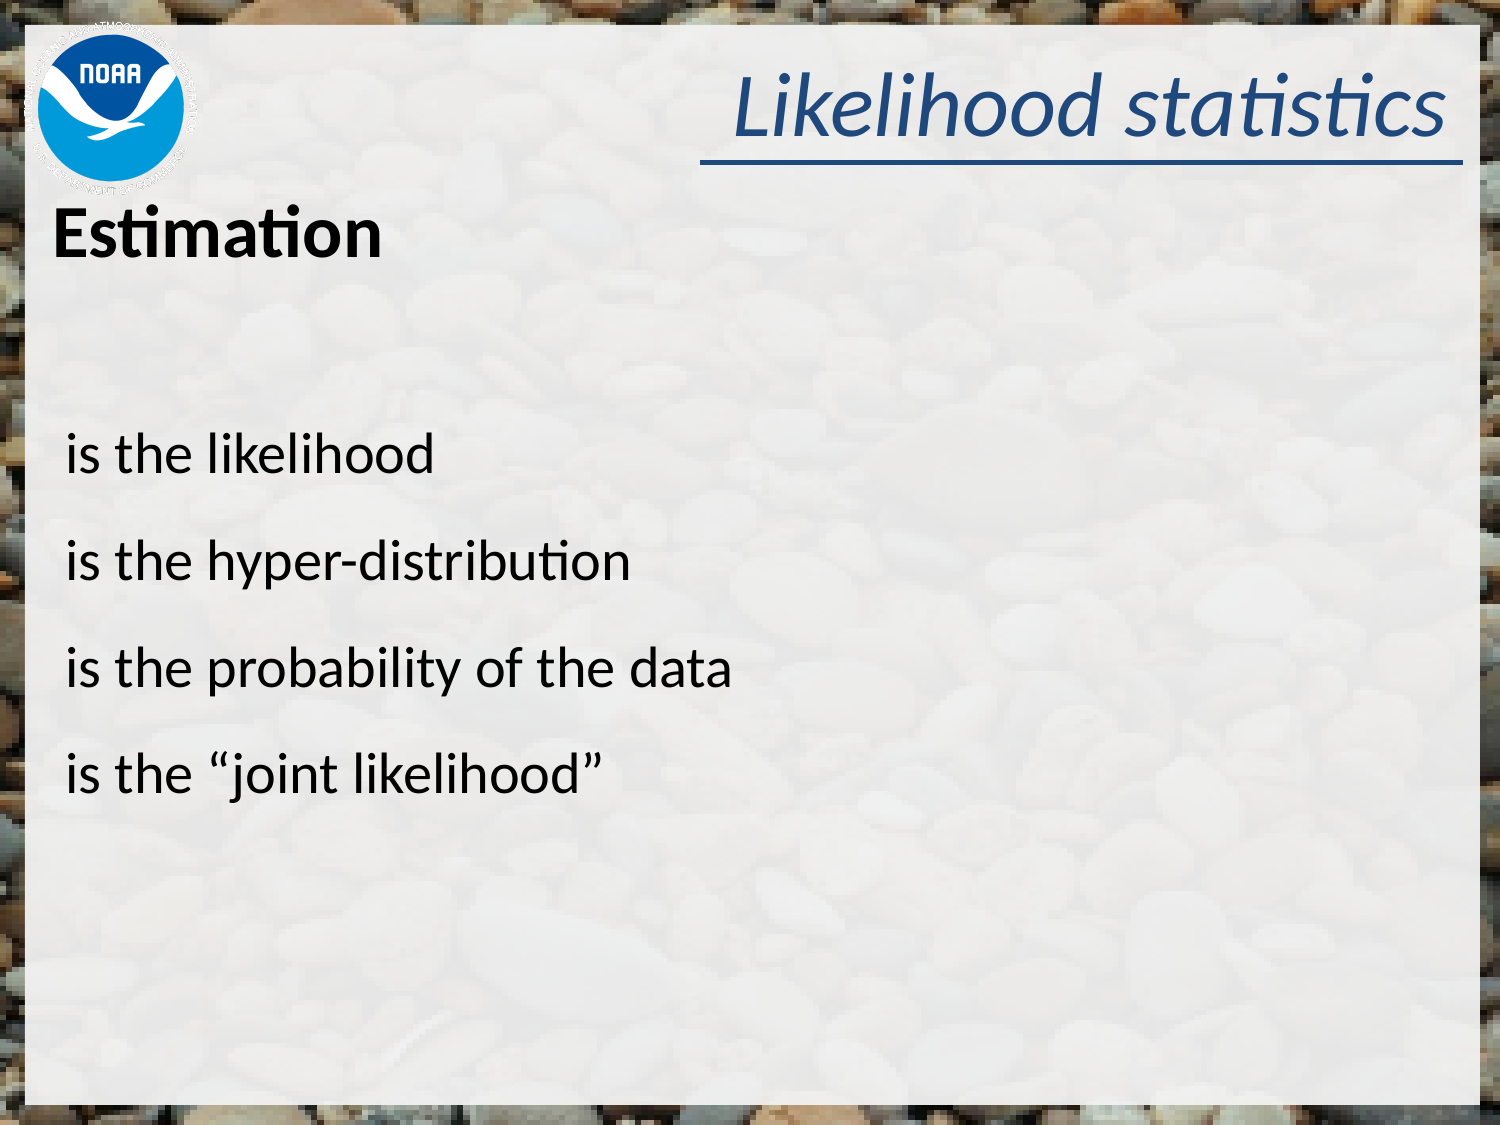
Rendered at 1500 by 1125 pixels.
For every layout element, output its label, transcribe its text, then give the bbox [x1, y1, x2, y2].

picture [0, 0, 1500, 1125]
title Likelihood statistics [37, 24, 1463, 175]
